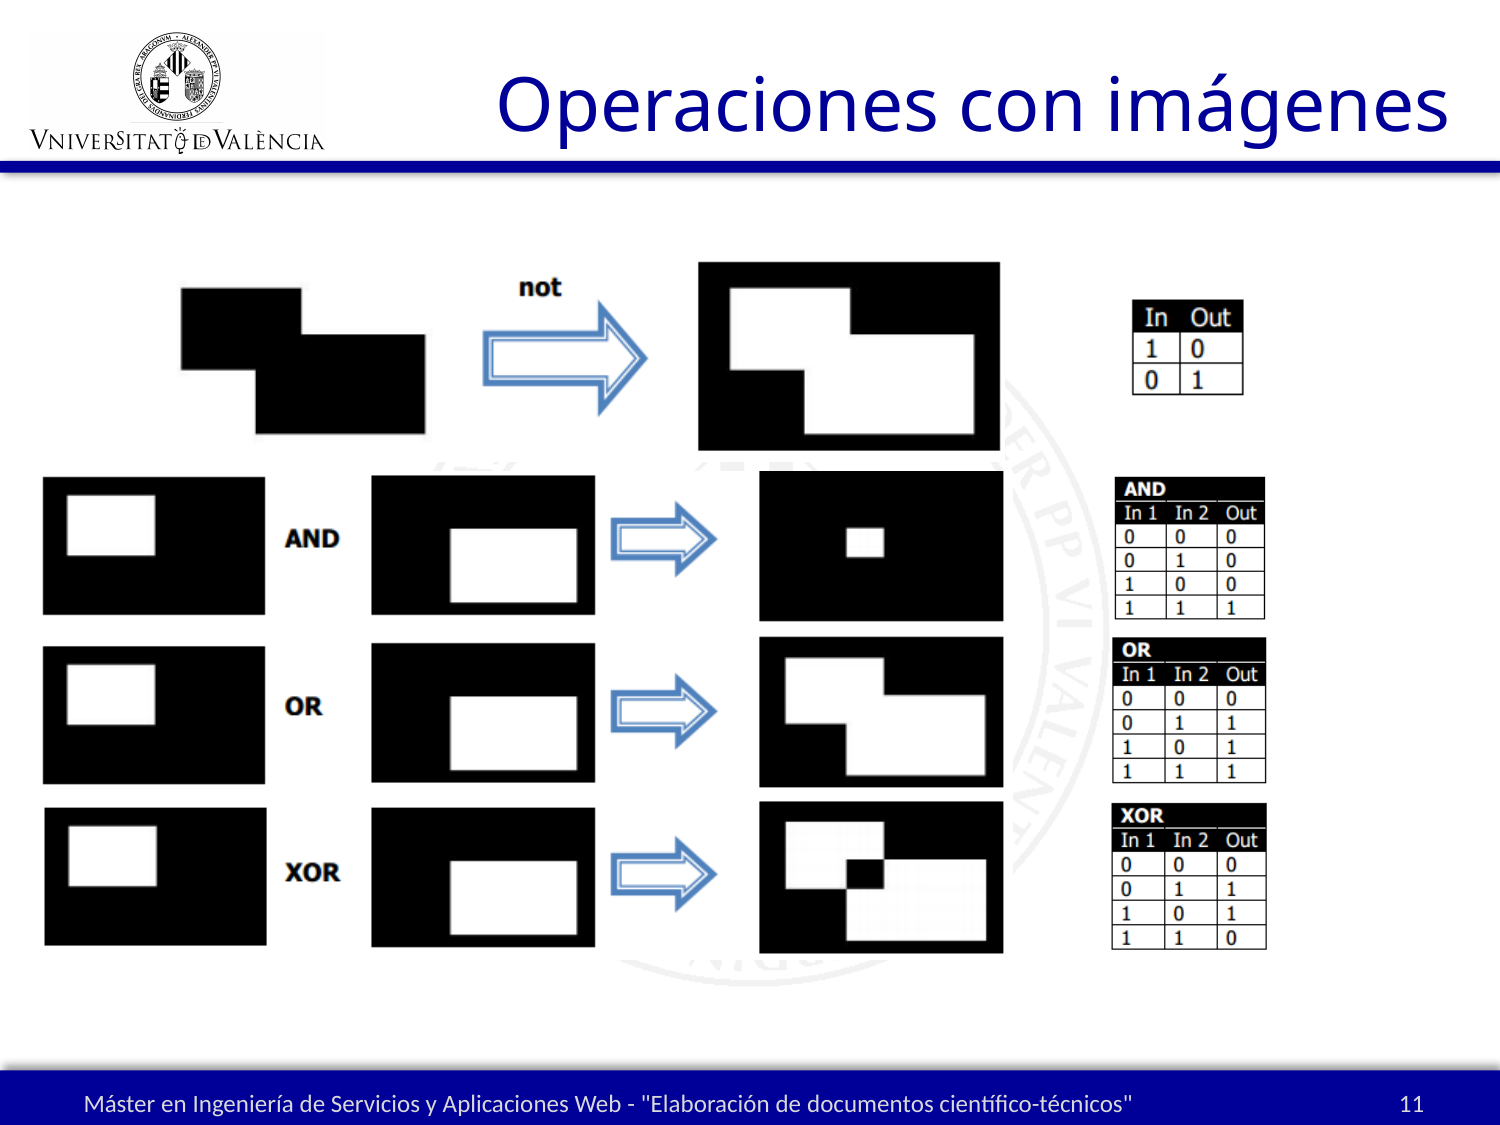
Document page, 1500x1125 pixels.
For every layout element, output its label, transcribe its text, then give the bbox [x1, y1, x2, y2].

picture [29, 30, 325, 154]
footer Máster en Ingeniería de Servicios y Aplicaciones Web - "Elaboración de documentos científico-técnicos" [68, 1070, 1353, 1125]
slide_number 11 [1364, 1070, 1440, 1125]
title Operaciones con imágenes [360, 16, 1466, 154]
picture [37, 255, 1278, 994]
